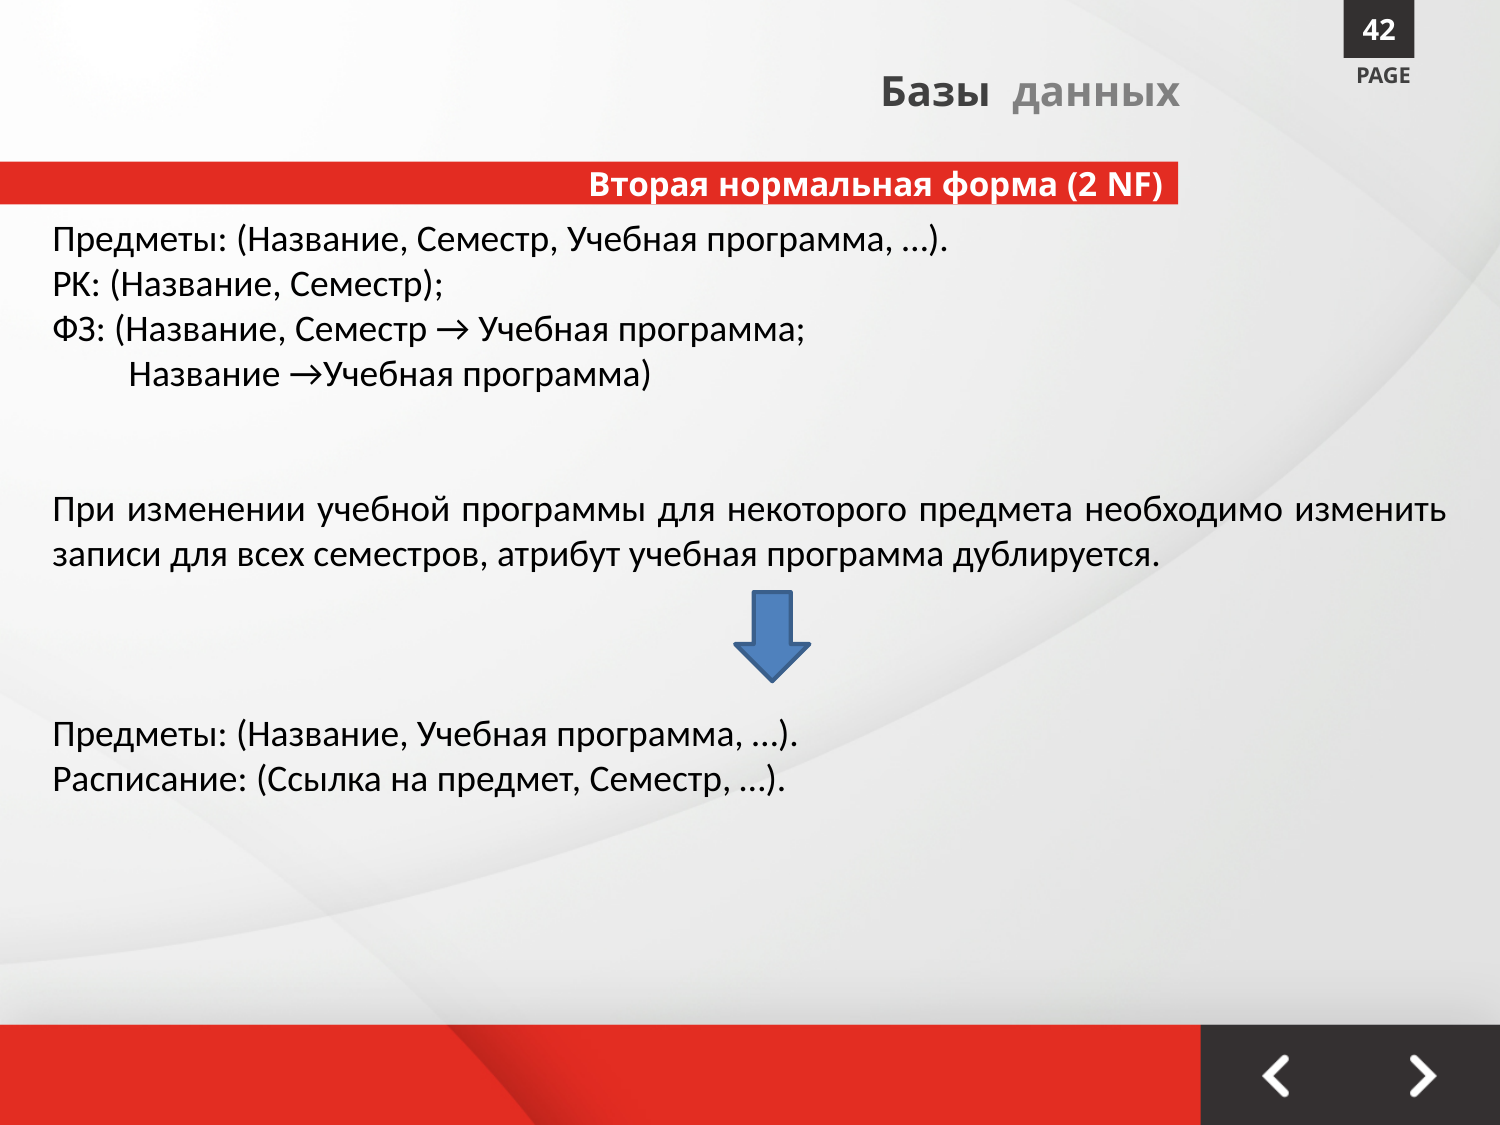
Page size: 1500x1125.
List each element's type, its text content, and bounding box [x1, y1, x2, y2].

text_box 42 [1342, 0, 1417, 60]
text_box Предметы: (Название, Семестр, Учебная программа, …). PK: (Название, Семестр); ФЗ: (Название, Семестр → Учебная программа; Название →Учебная программа) При изменении учебной программы для некоторого предмета необходимо изменить записи для всех семестров, атрибут учебная программа дублируется. Предметы: (Название, Учебная программа, …). Расписание: (Ссылка на предмет, Семестр, …). [37, 206, 1463, 806]
text_box PAGE [1341, 54, 1426, 96]
text_box Базы данных [22, 57, 1196, 123]
text_box [733, 590, 812, 684]
picture [0, 0, 1500, 1125]
subtitle Вторая нормальная форма (2 NF) [0, 161, 1179, 205]
